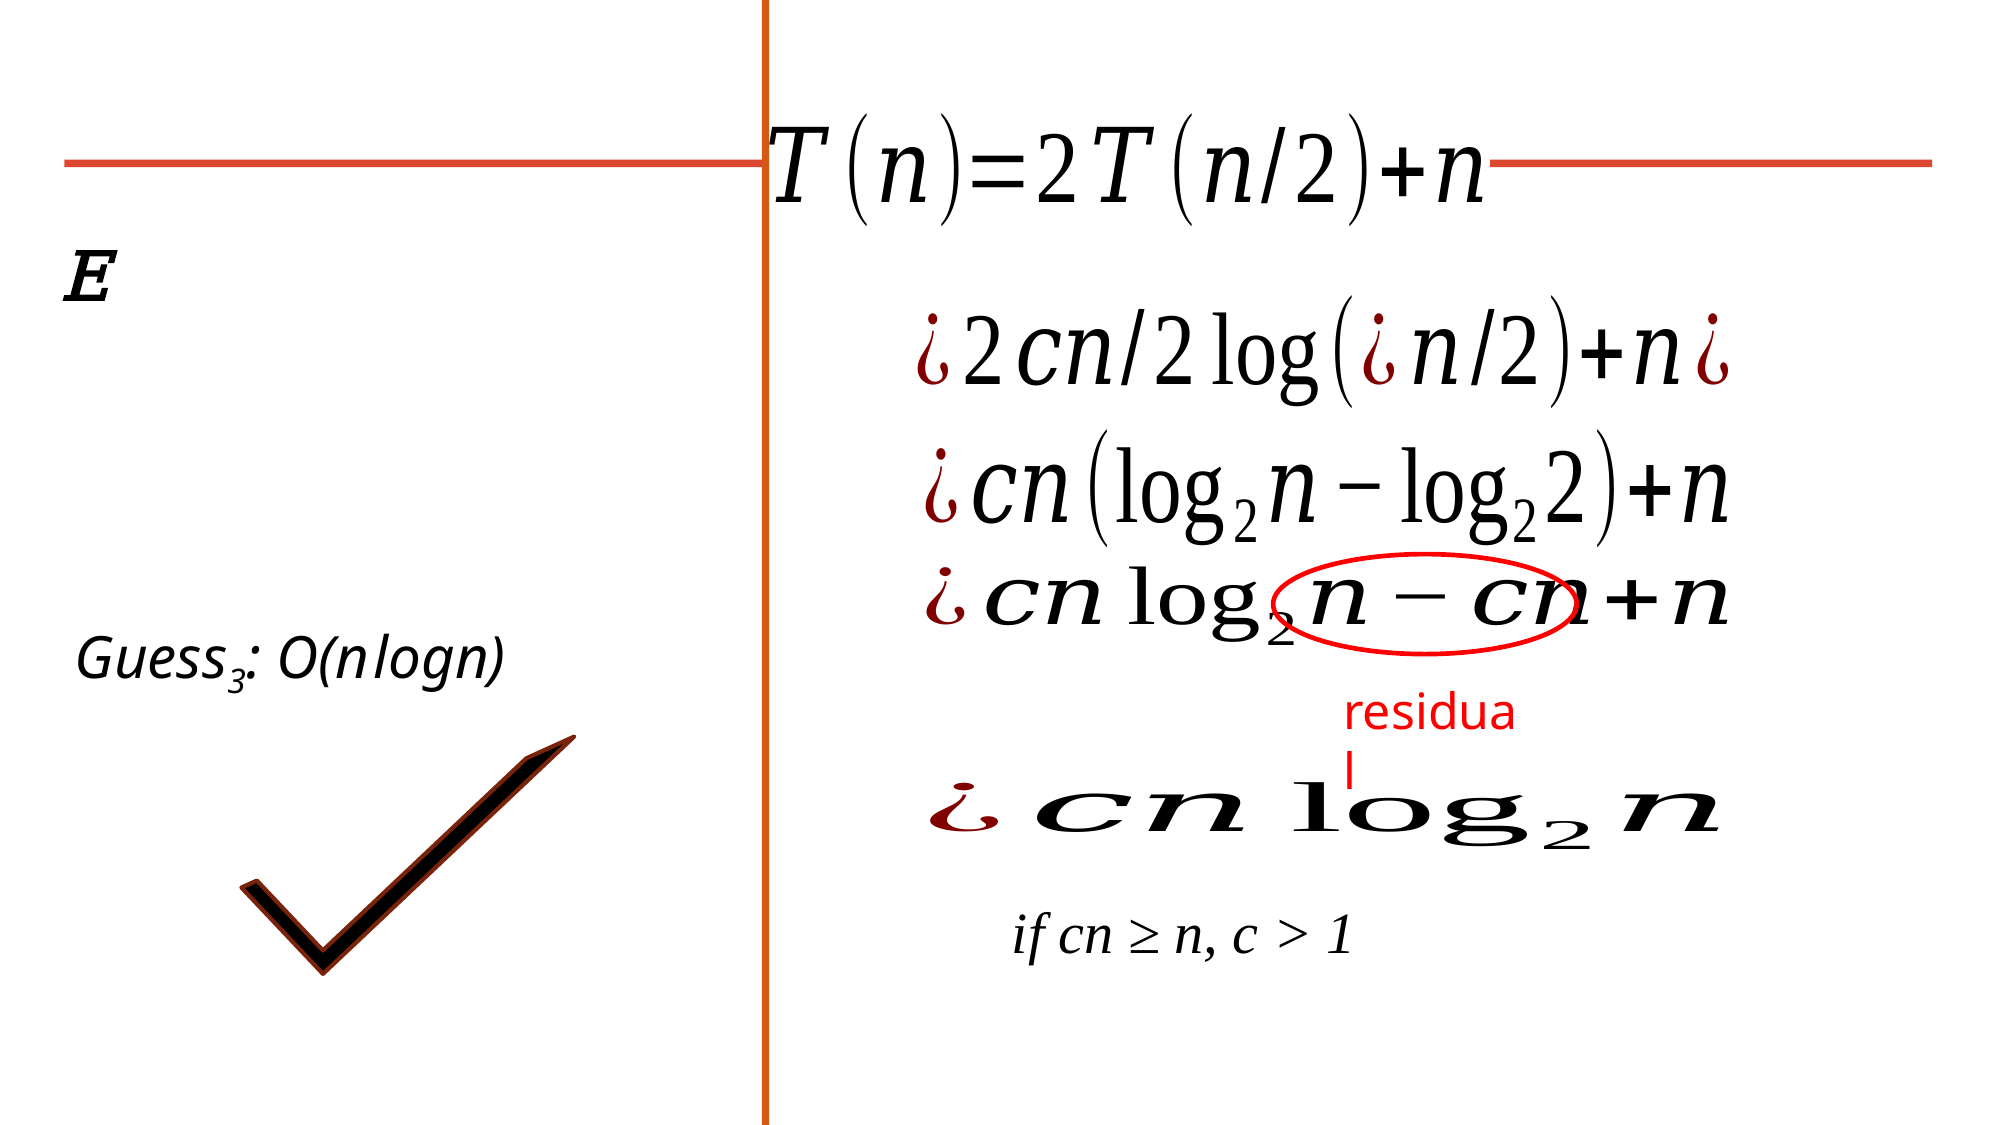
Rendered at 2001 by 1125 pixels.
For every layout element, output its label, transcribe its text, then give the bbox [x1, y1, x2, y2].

text_box if cn ≥ n, c > 1 [997, 888, 1479, 973]
text_box [760, 0, 771, 1125]
text_box [1273, 554, 1577, 655]
text_box [239, 734, 576, 976]
text_box residual [1328, 671, 1543, 807]
text_box Guess3: O(n log n) [60, 613, 720, 708]
